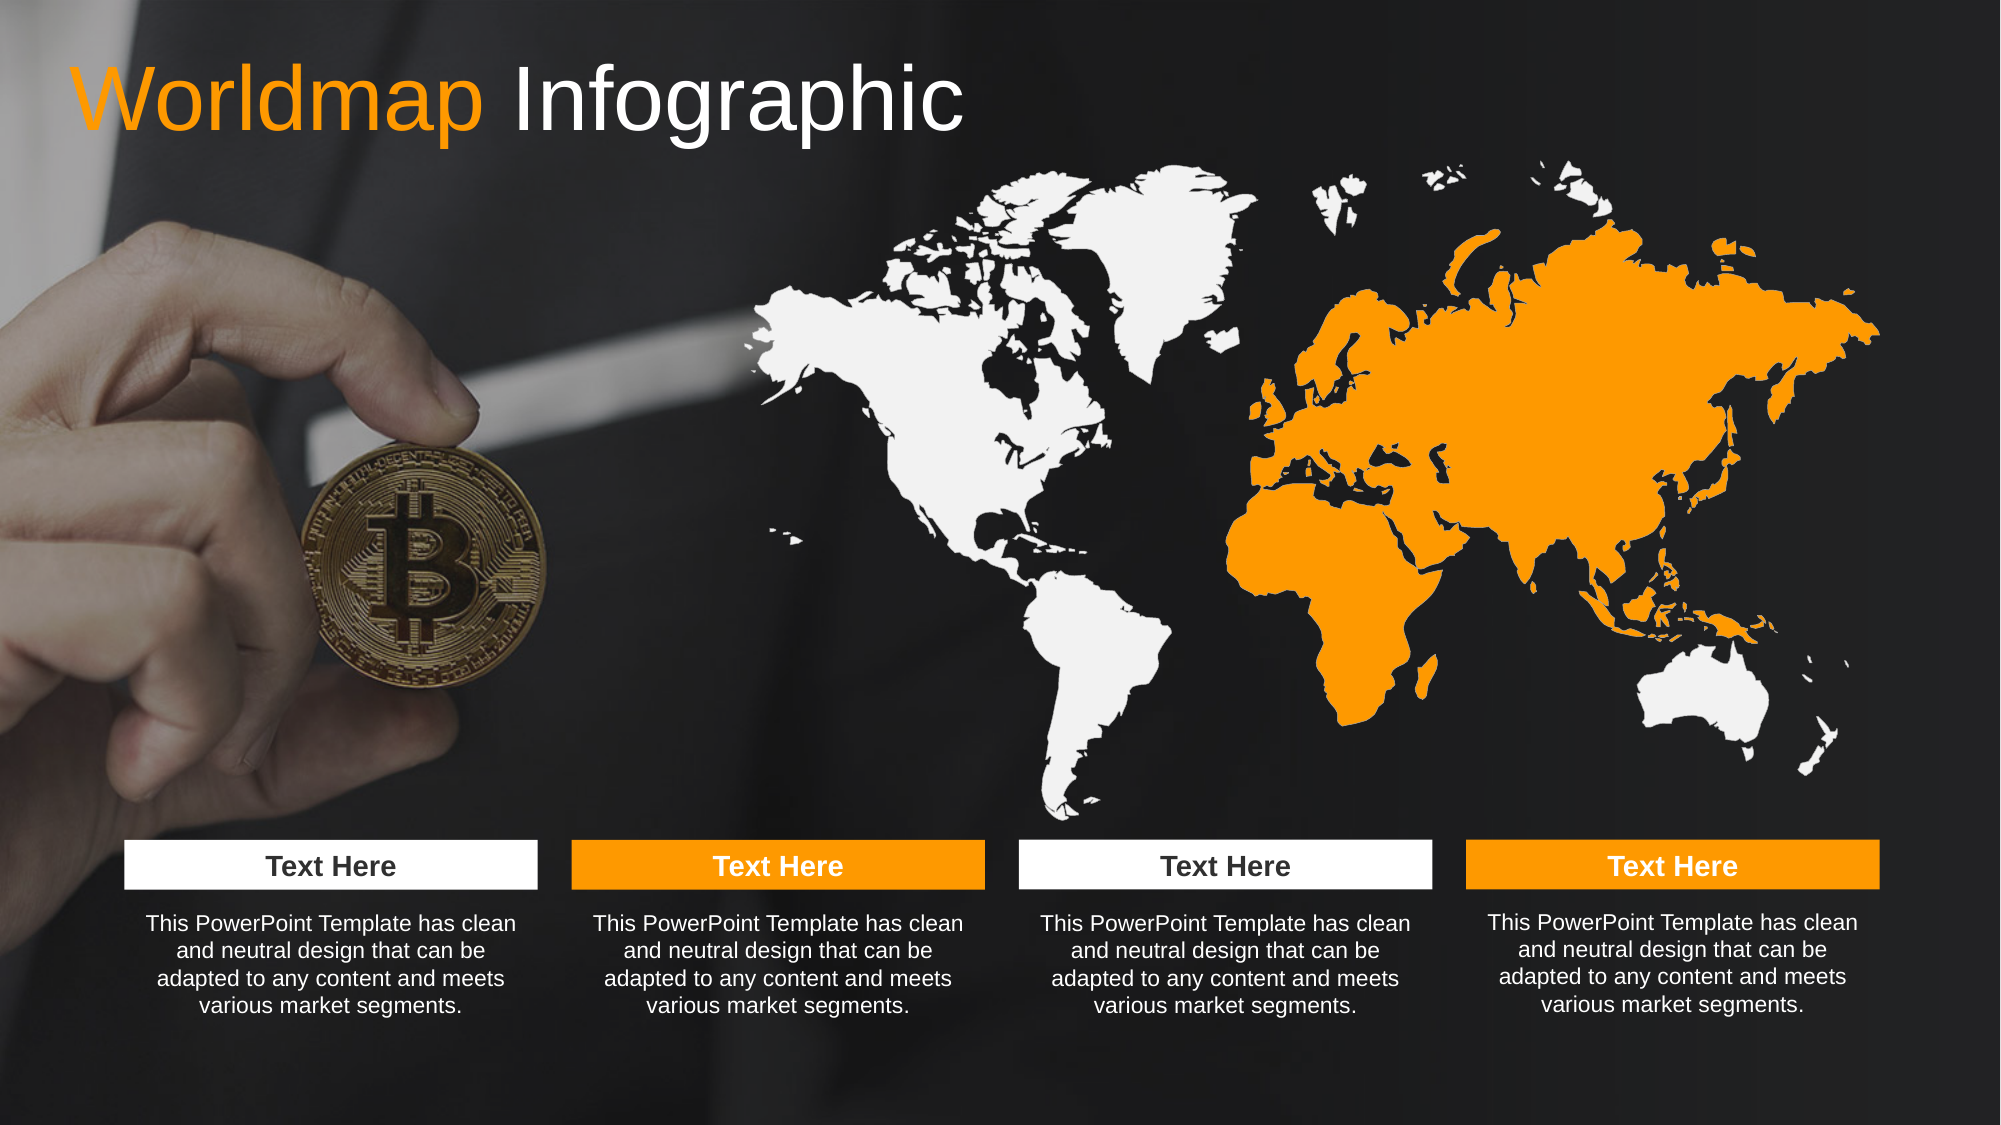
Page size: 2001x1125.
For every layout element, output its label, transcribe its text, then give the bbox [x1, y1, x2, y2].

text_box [1018, 839, 1433, 1028]
text_box Worldmap Infographic [54, 44, 1945, 161]
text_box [1466, 839, 1880, 1026]
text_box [571, 839, 986, 1028]
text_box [124, 839, 538, 1028]
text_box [744, 160, 1880, 821]
